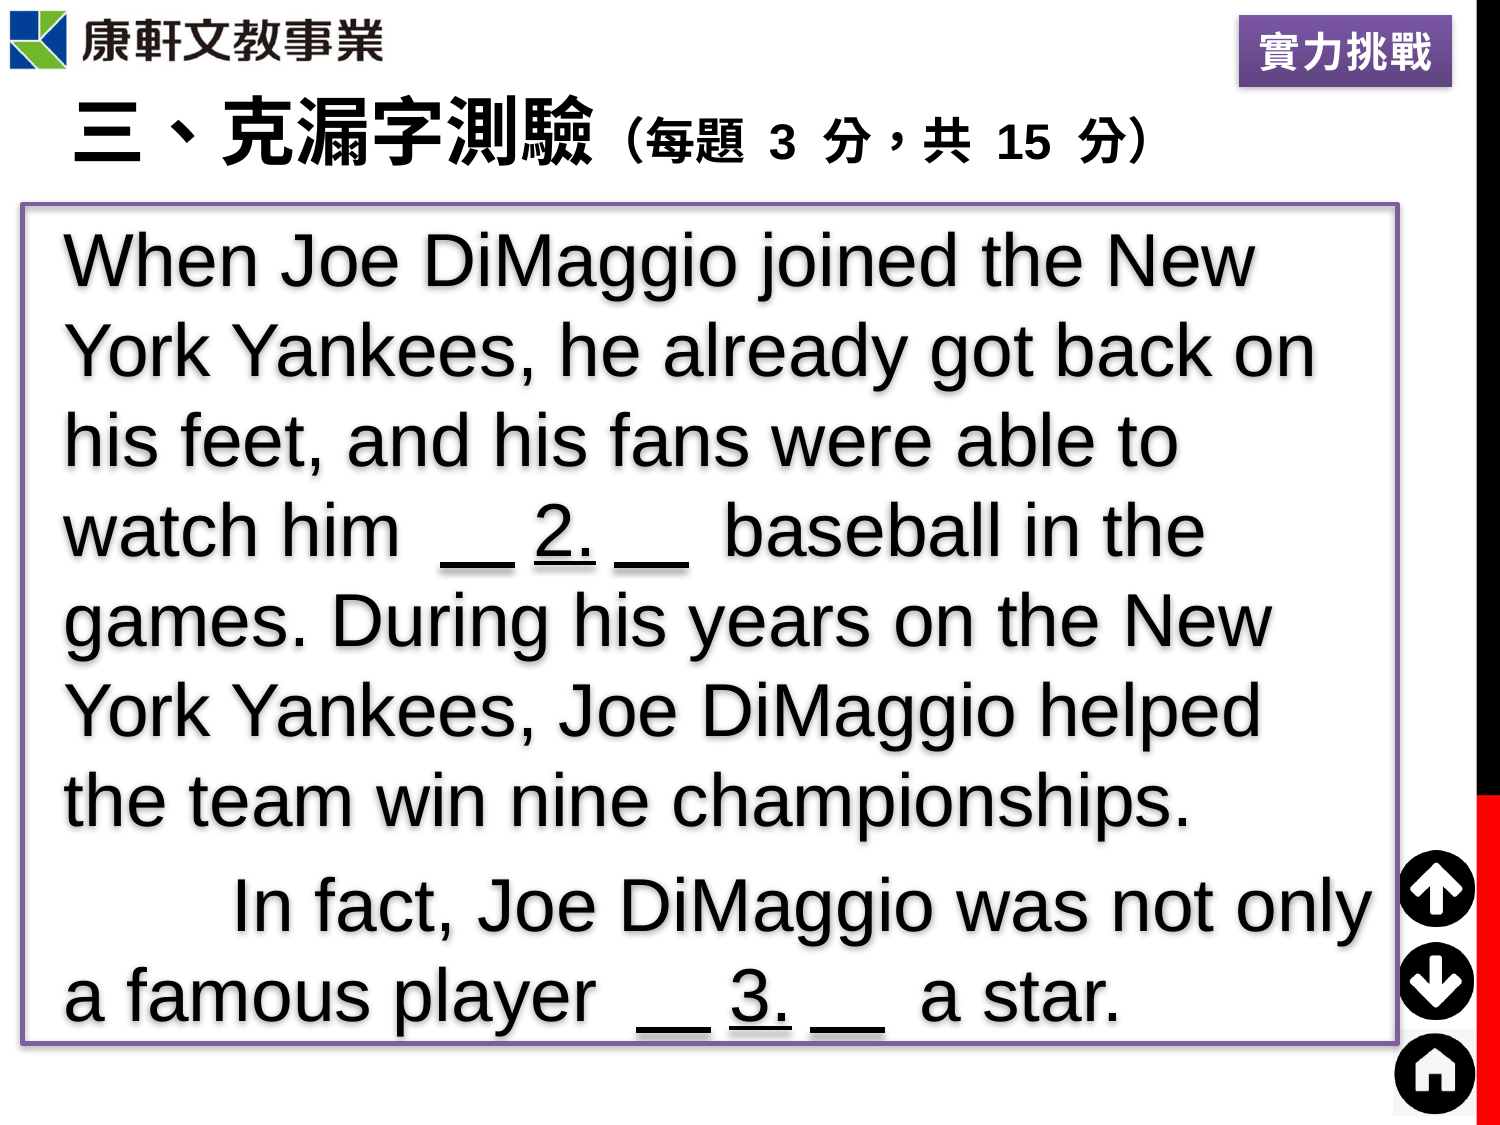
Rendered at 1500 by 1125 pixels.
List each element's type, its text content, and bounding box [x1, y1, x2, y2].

picture [8, 9, 387, 70]
picture [1393, 1029, 1476, 1116]
text_box When Joe DiMaggio joined the New York Yankees, he already got back on his feet, and his fans were able to watch him 2. baseball in the games. During his years on the New York Yankees, Joe DiMaggio helped the team win nine championships. In fact, Joe DiMaggio was not only a famous player 3. a star. [22, 203, 1398, 1045]
picture [1396, 942, 1475, 1020]
picture [1397, 850, 1475, 928]
text_box 實力挑戰 [1239, 15, 1452, 87]
text_box 三、克漏字測驗（每題 3 分，共 15 分） [55, 84, 1214, 183]
